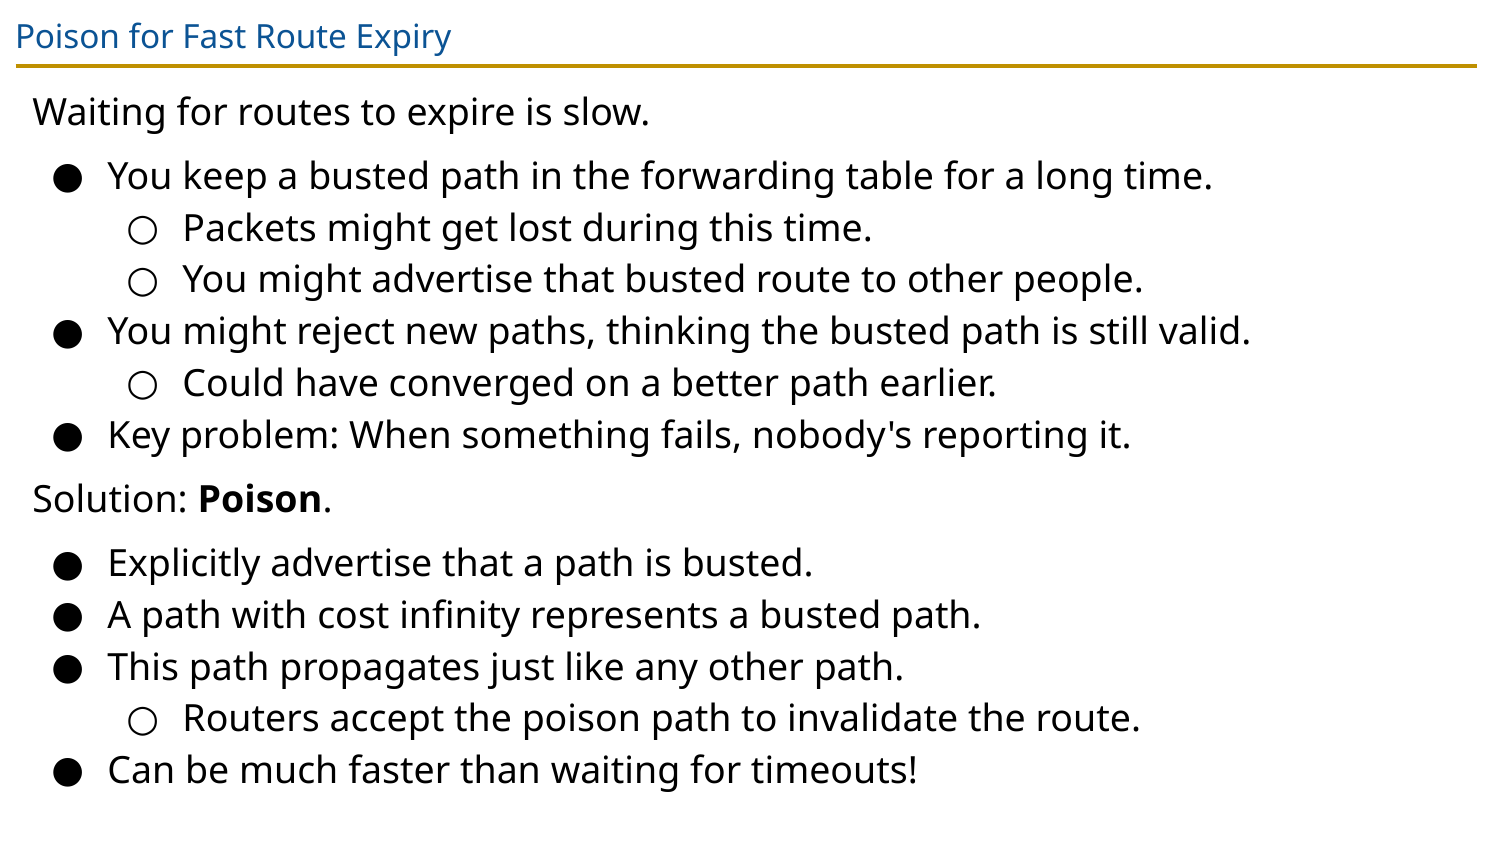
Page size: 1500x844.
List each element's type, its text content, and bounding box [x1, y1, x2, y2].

title Poison for Fast Route Expiry [0, 0, 1500, 65]
list Waiting for routes to expire is slow. You keep a busted path in the forwarding table for a long time. Packets might get lost during this time. You might advertise that busted route to other people. You might reject new paths, thinking the busted path is still valid. Could have converged on a better path earlier. Key problem: When something fails, nobody's reporting it. Solution: Poison. Explicitly advertise that a path is busted. A path with cost infinity represents a busted path. This path propagates just like any other path. Routers accept the poison path to invalidate the route. Can be much faster than waiting for timeouts! [17, 65, 1480, 810]
